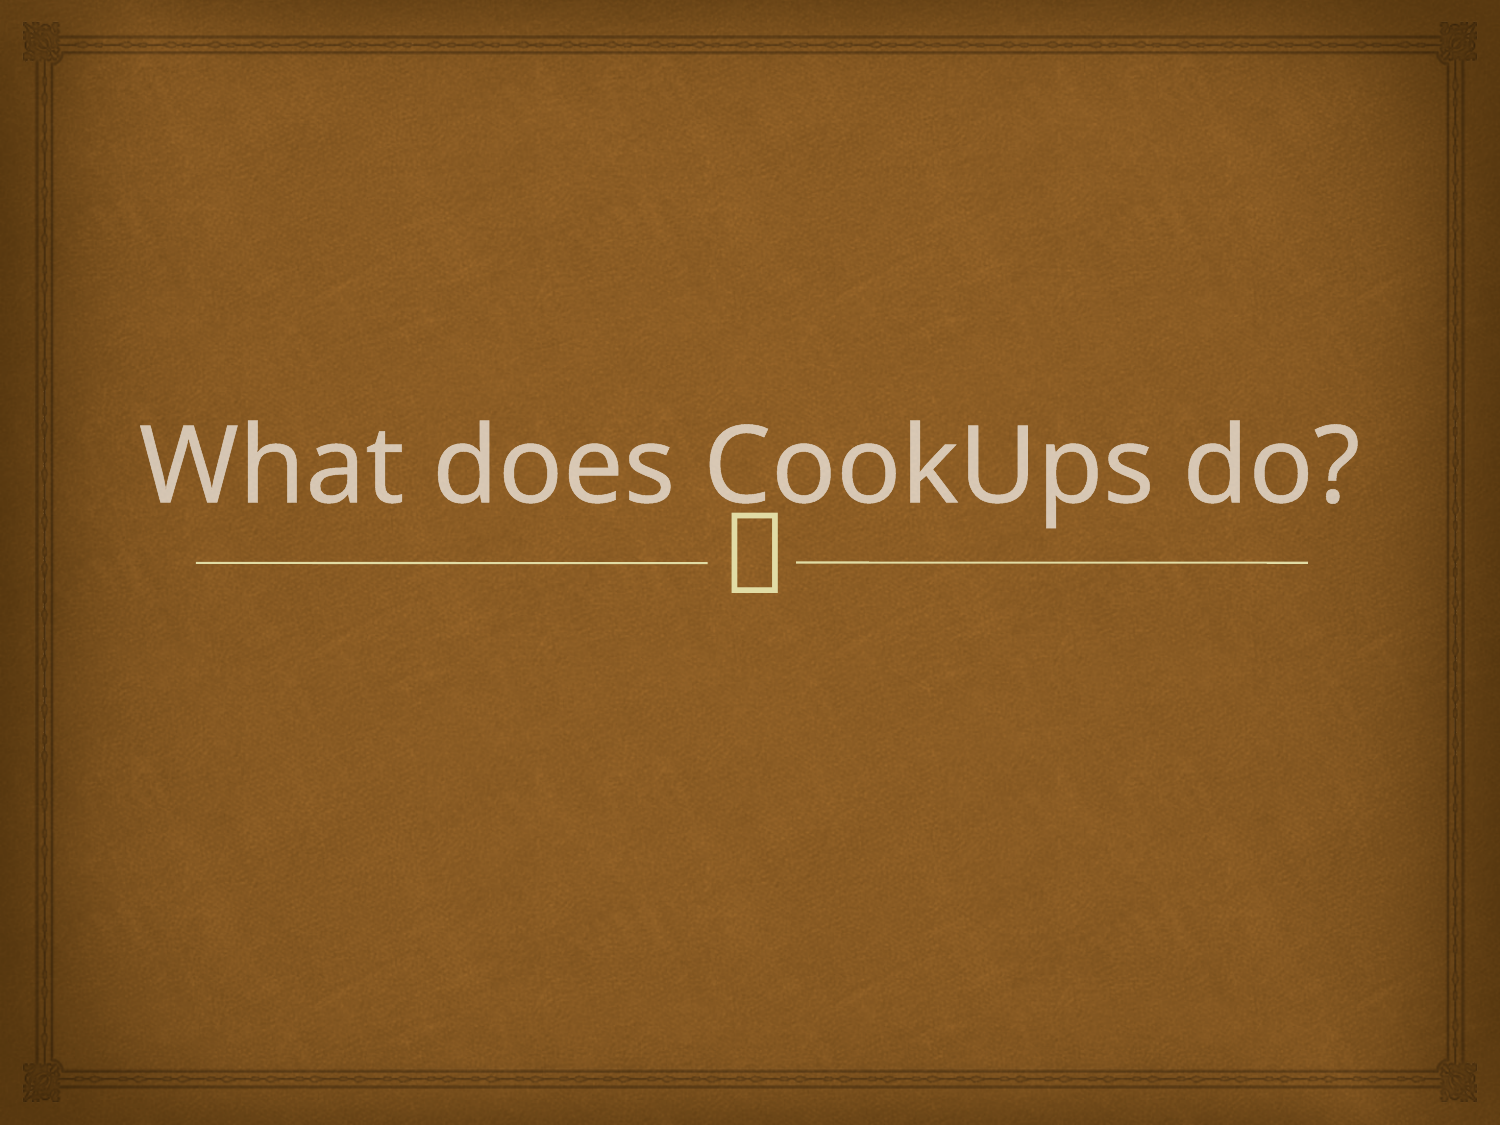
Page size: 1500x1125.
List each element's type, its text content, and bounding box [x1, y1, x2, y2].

picture [0, 0, 1500, 1125]
title What does CookUps do? [112, 290, 1388, 532]
